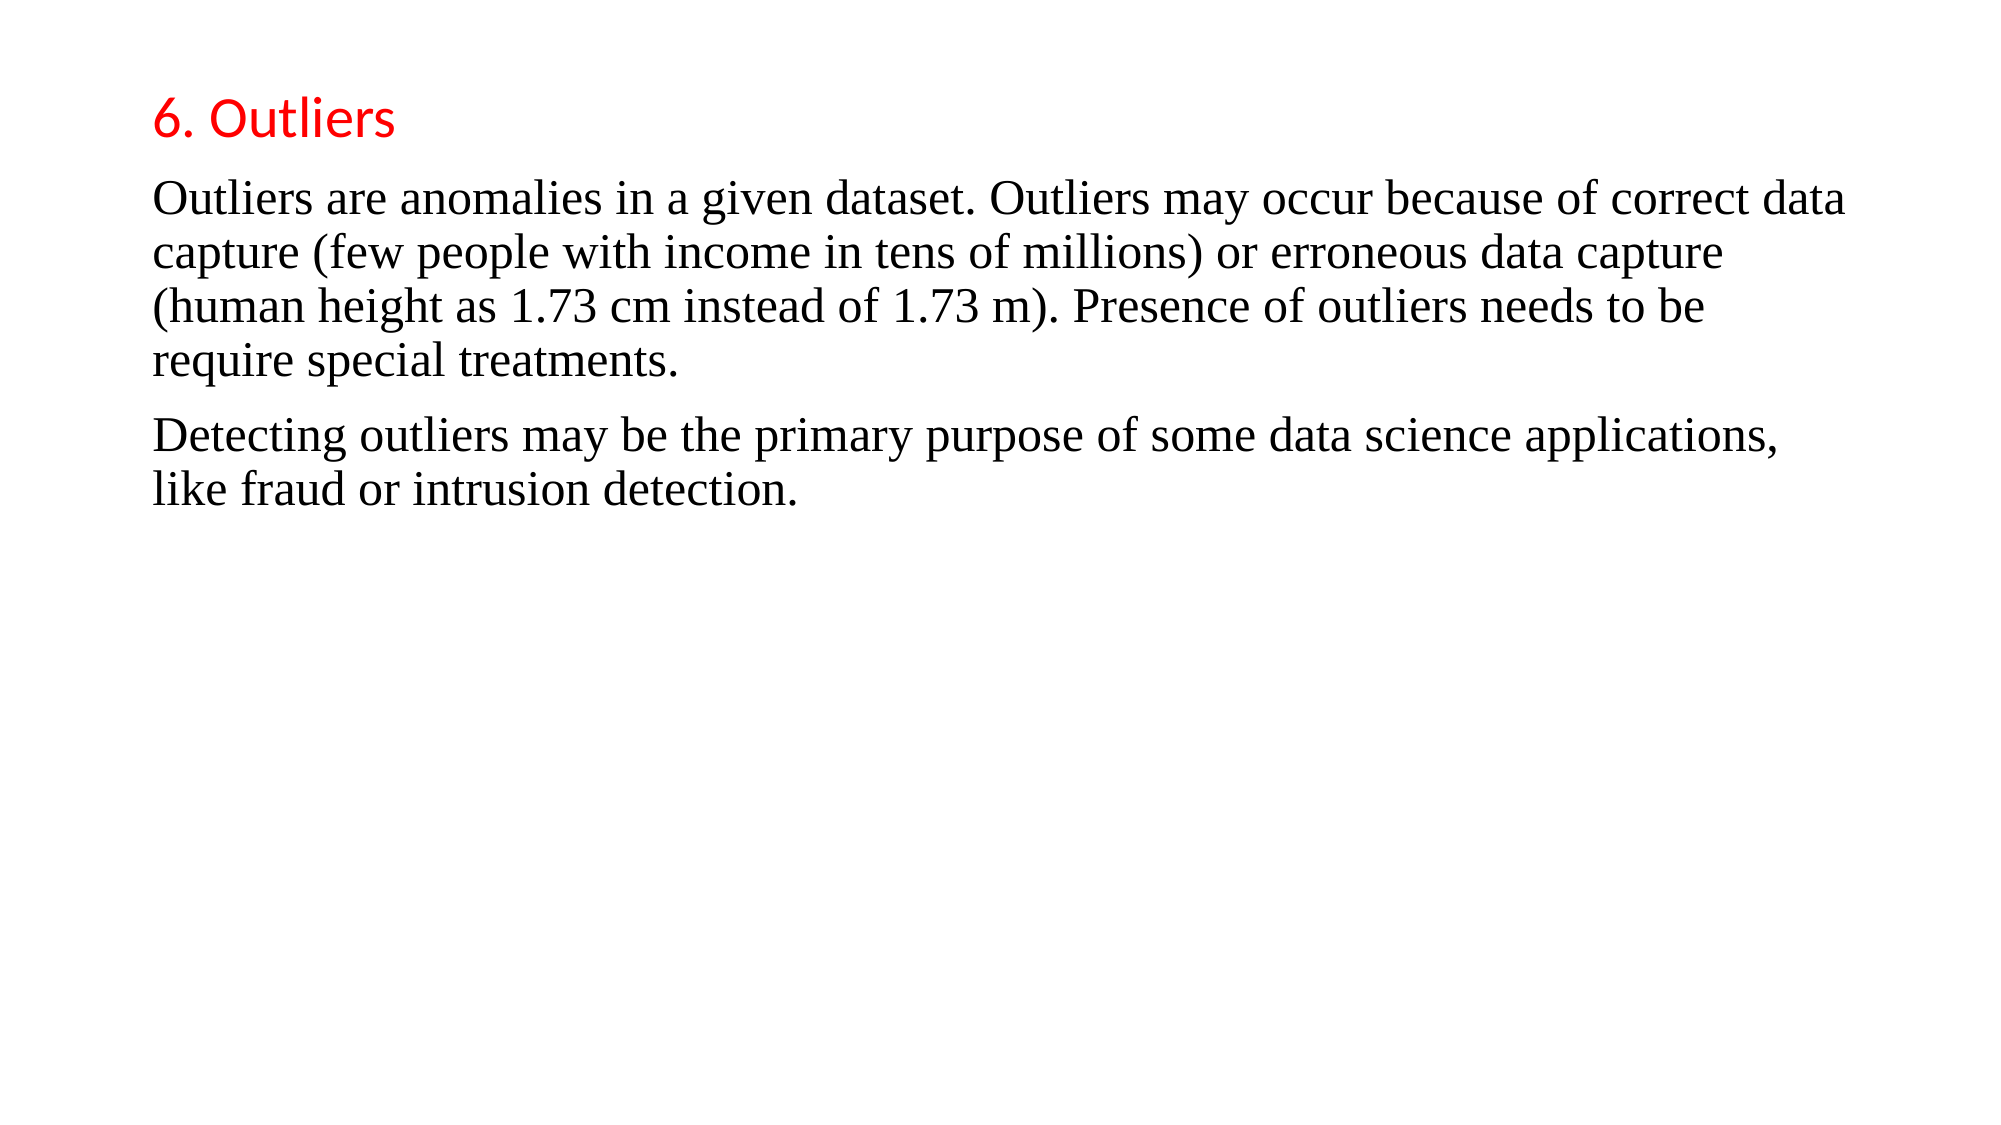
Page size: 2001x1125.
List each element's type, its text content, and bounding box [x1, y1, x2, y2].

list 6. Outliers Outliers are anomalies in a given dataset. Outliers may occur because of correct data capture (few people with income in tens of millions) or erroneous data capture (human height as 1.73 cm instead of 1.73 m). Presence of outliers needs to be require special treatments. Detecting outliers may be the primary purpose of some data science applications, like fraud or intrusion detection. [137, 80, 1863, 1014]
